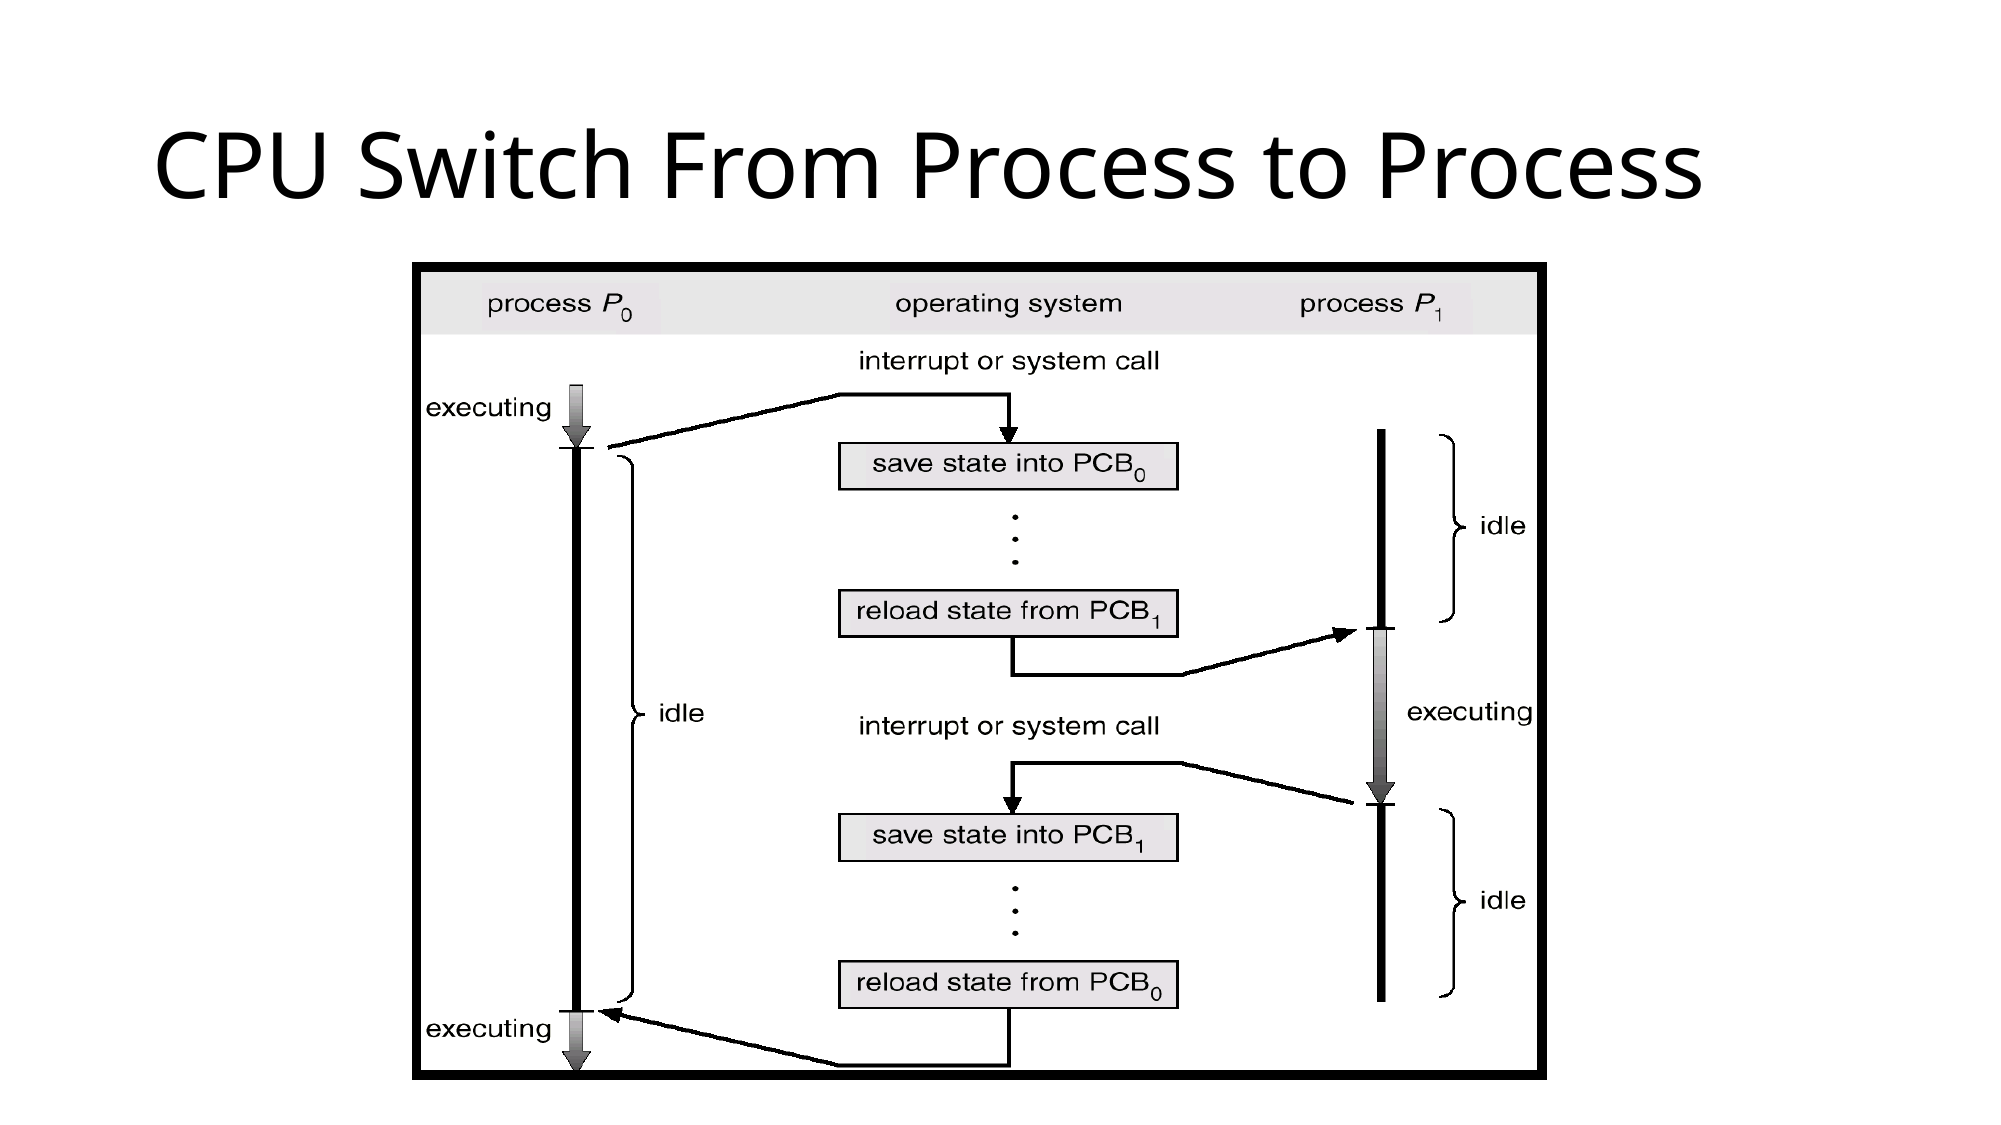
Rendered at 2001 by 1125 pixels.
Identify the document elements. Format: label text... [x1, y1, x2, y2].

title CPU Switch From Process to Process [137, 59, 1863, 278]
picture [421, 271, 1538, 1071]
